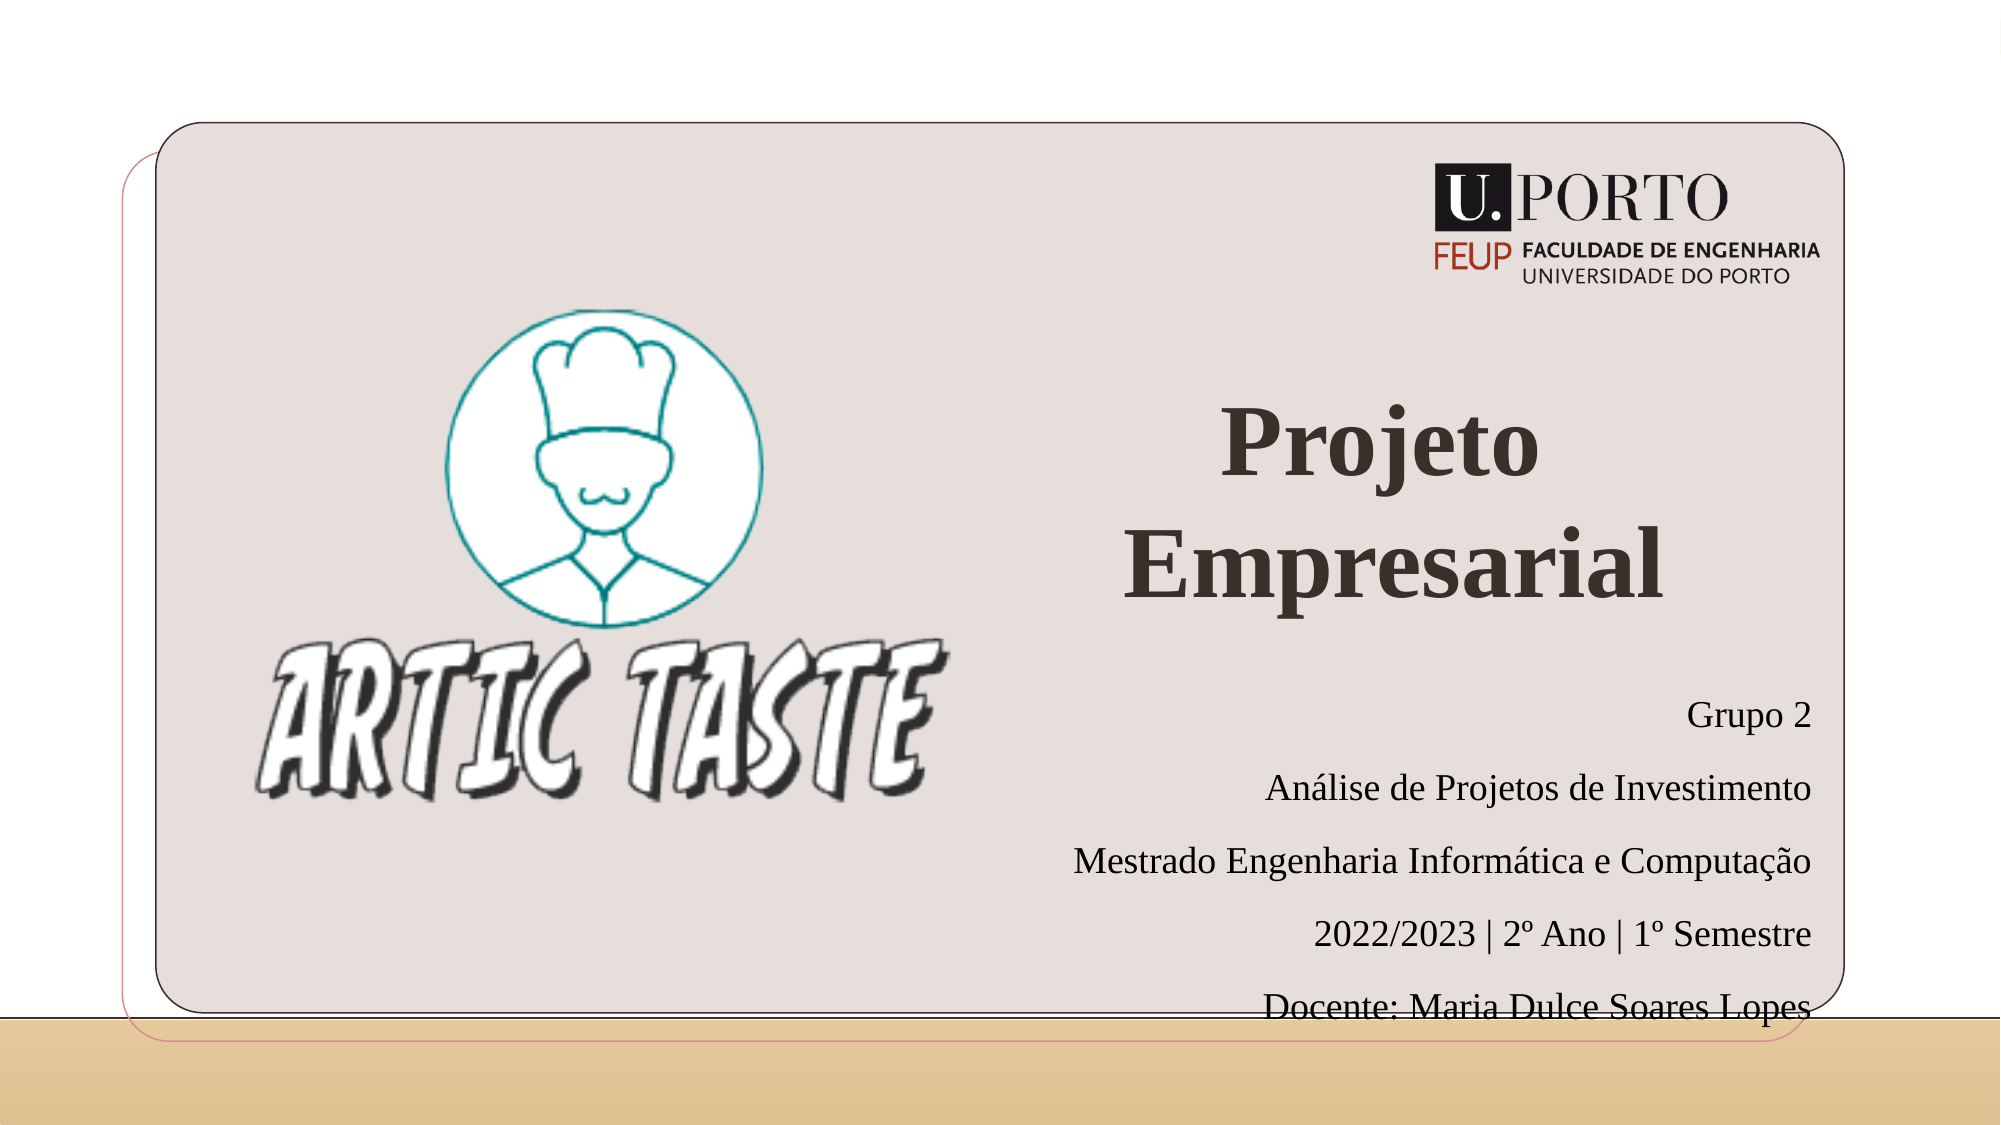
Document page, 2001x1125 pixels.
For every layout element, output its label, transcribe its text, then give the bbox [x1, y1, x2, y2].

text_box [0, 0, 2000, 1013]
text_box [155, 122, 1845, 1013]
text_box Grupo 2 Análise de Projetos de Investimento Mestrado Engenharia Informática e Computação 2022/2023 | 2º Ano | 1º Semestre Docente: Maria Dulce Soares Lopes [1026, 655, 1828, 1042]
text_box Projeto Empresarial [985, 365, 1878, 627]
text_box [122, 152, 1026, 1042]
picture [211, 288, 985, 836]
picture [1427, 156, 1828, 289]
